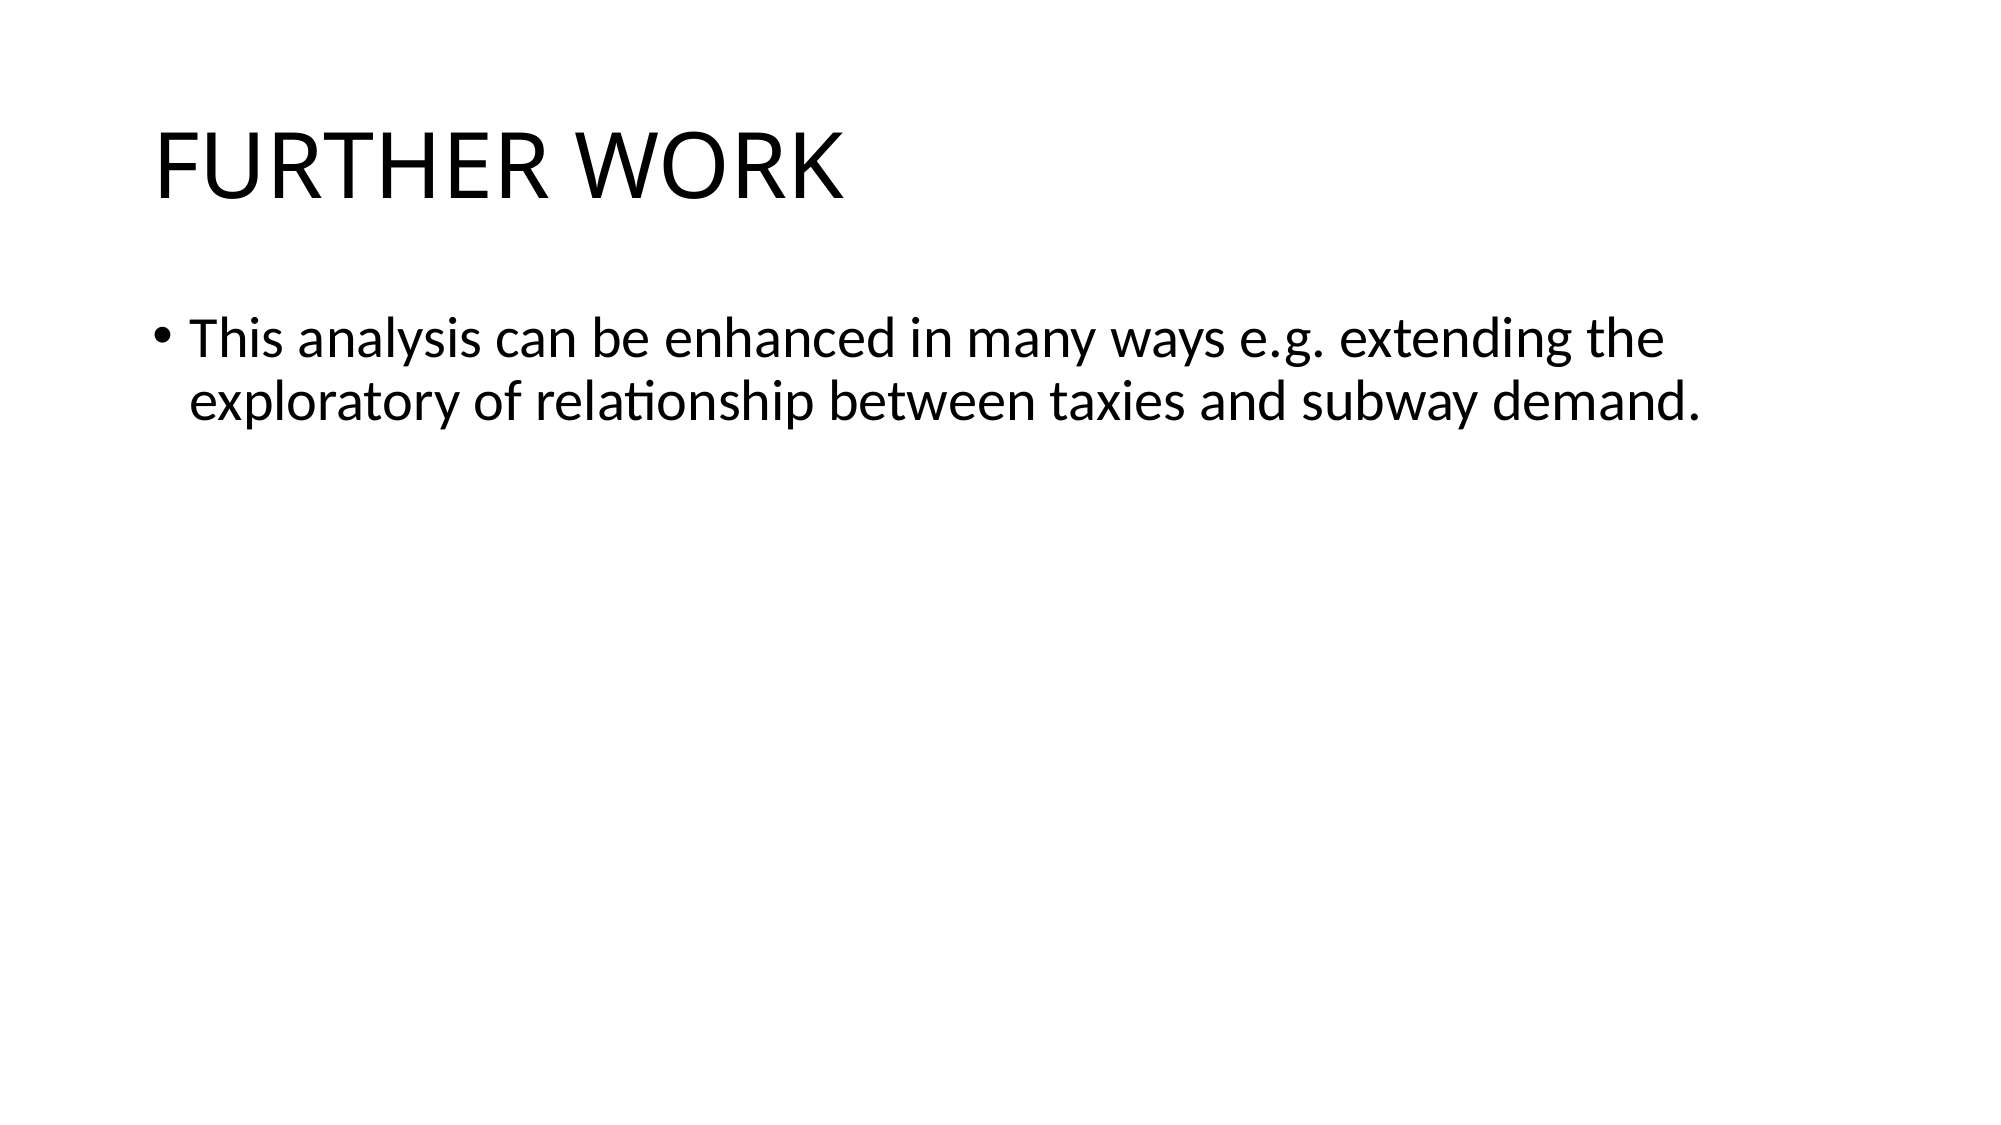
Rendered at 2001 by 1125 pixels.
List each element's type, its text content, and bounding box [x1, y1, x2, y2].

list This analysis can be enhanced in many ways e.g. extending the exploratory of relationship between taxies and subway demand. [137, 299, 1863, 1014]
title FURTHER WORK [137, 59, 1863, 278]
